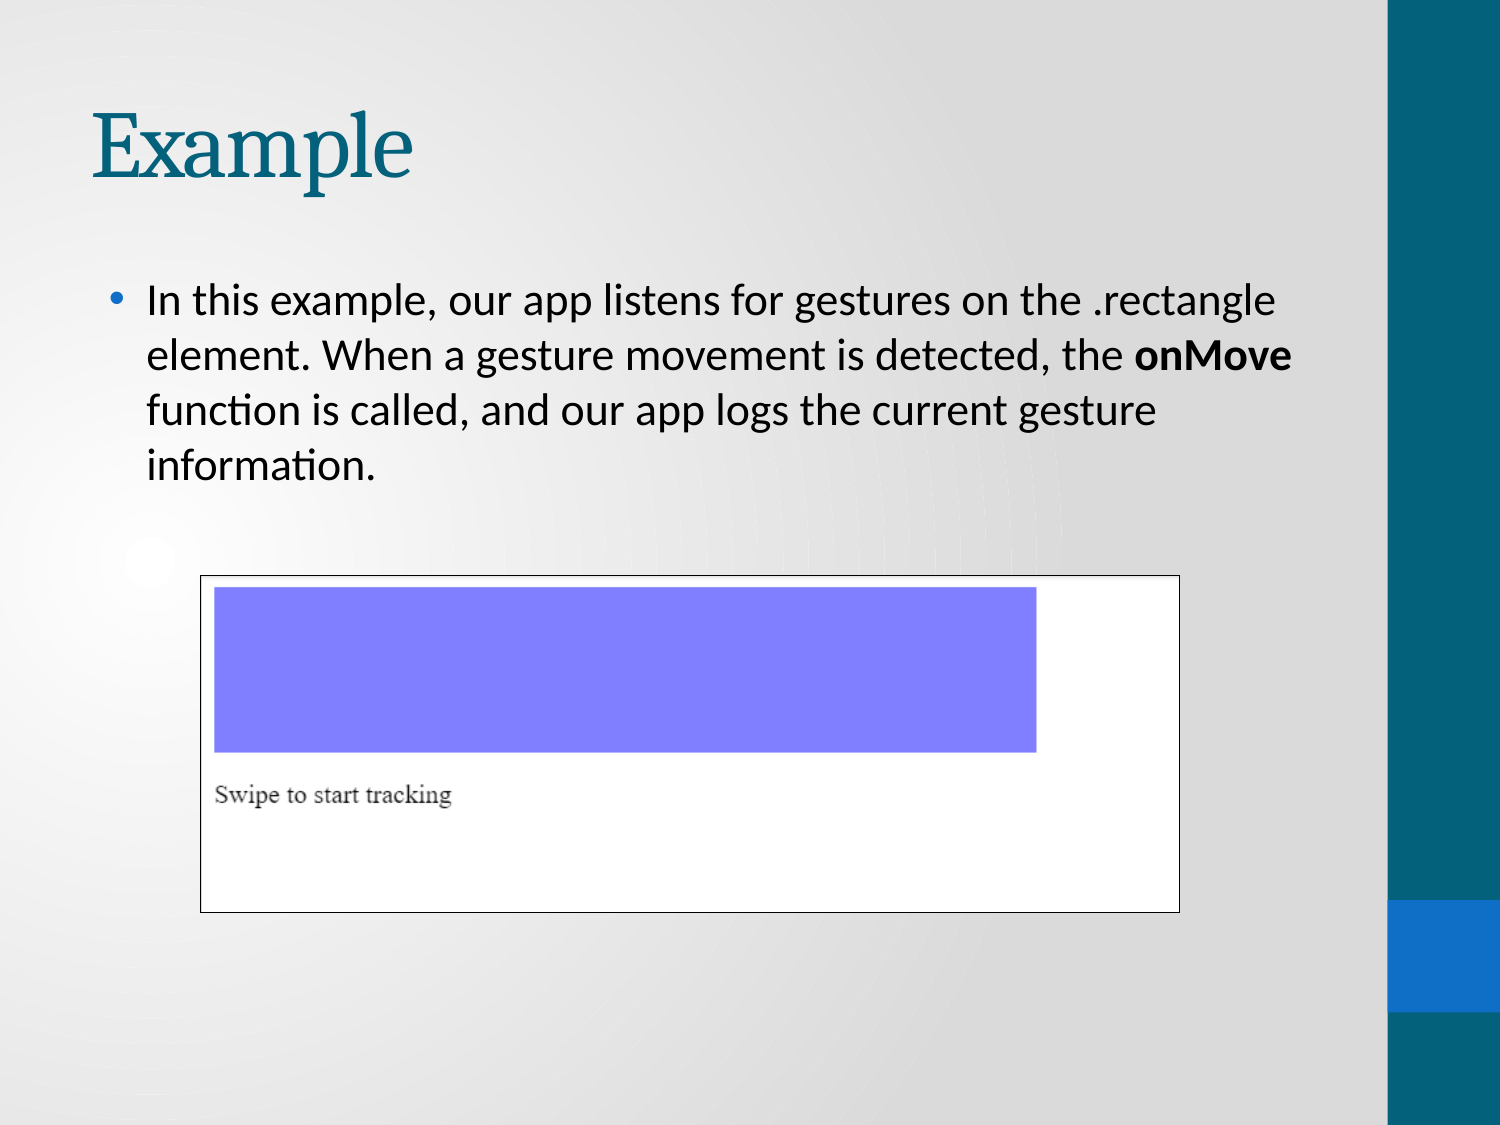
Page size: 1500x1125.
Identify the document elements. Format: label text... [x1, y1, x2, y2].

list In this example, our app listens for gestures on the .rectangle element. When a gesture movement is detected, the onMove function is called, and our app logs the current gesture information. [75, 262, 1325, 1050]
title Example [75, 45, 1325, 233]
picture [199, 574, 1181, 913]
